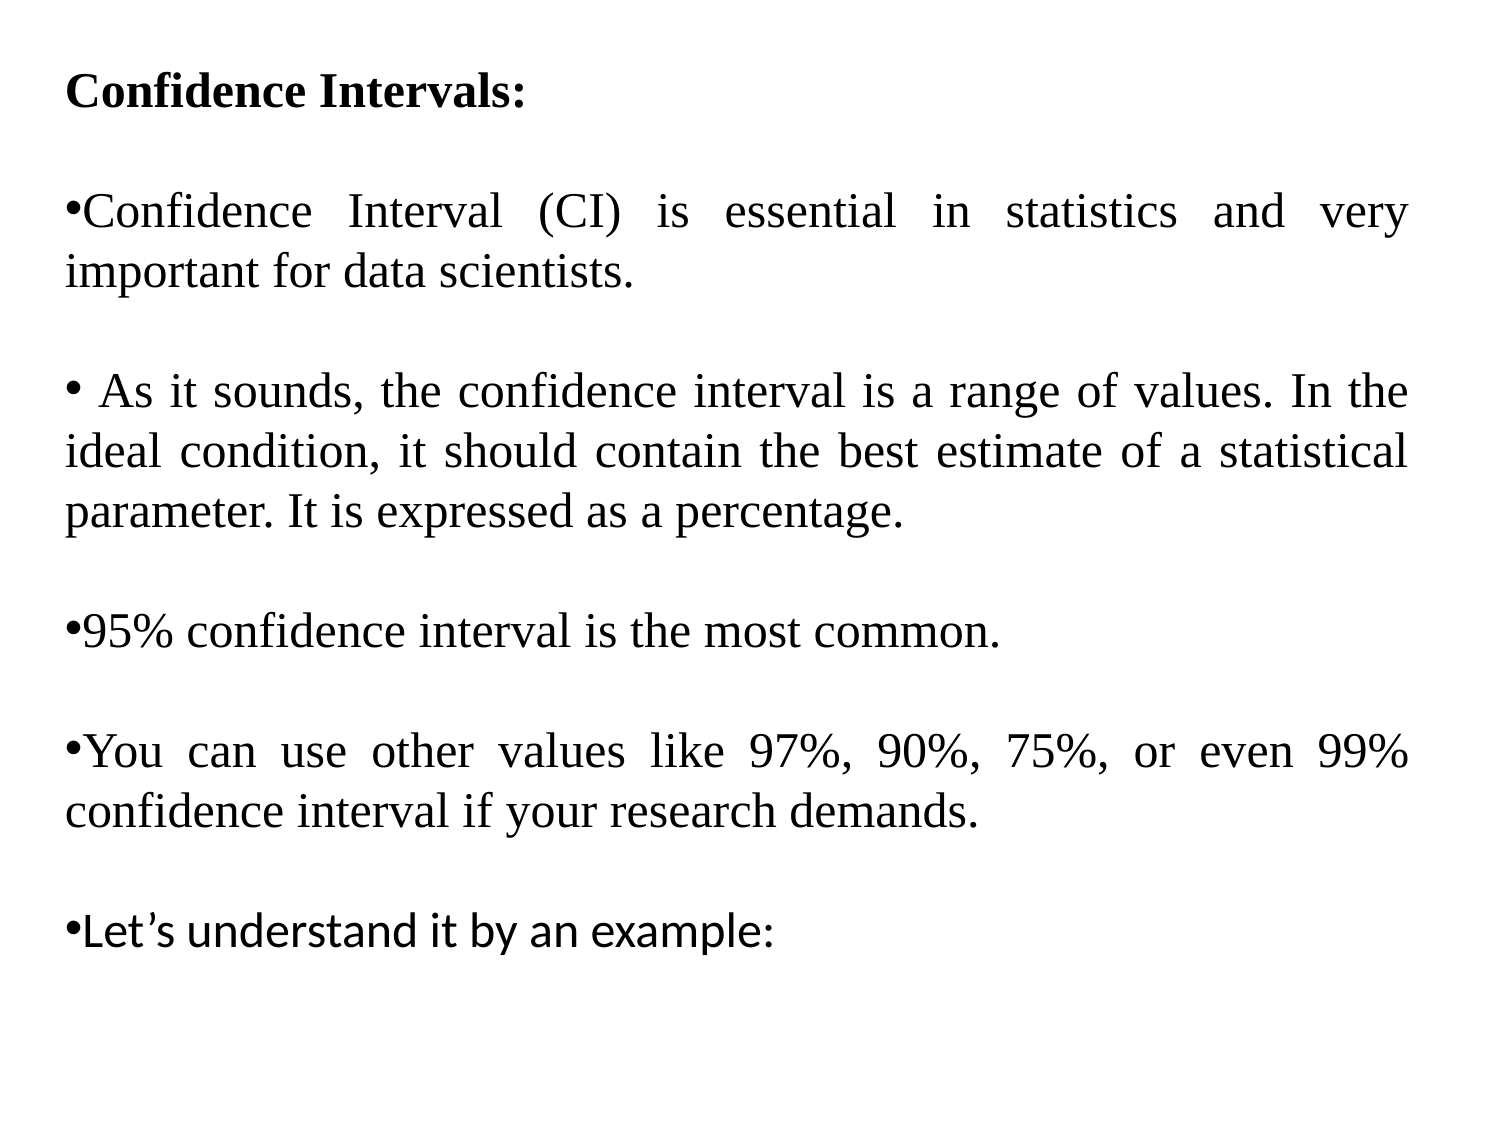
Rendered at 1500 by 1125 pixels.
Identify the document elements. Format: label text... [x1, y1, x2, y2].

text_box Confidence Intervals: Confidence Interval (CI) is essential in statistics and very important for data scientists. As it sounds, the confidence interval is a range of values. In the ideal condition, it should contain the best estimate of a statistical parameter. It is expressed as a percentage. 95% confidence interval is the most common. You can use other values like 97%, 90%, 75%, or even 99% confidence interval if your research demands. Let’s understand it by an example: [50, 49, 1425, 965]
